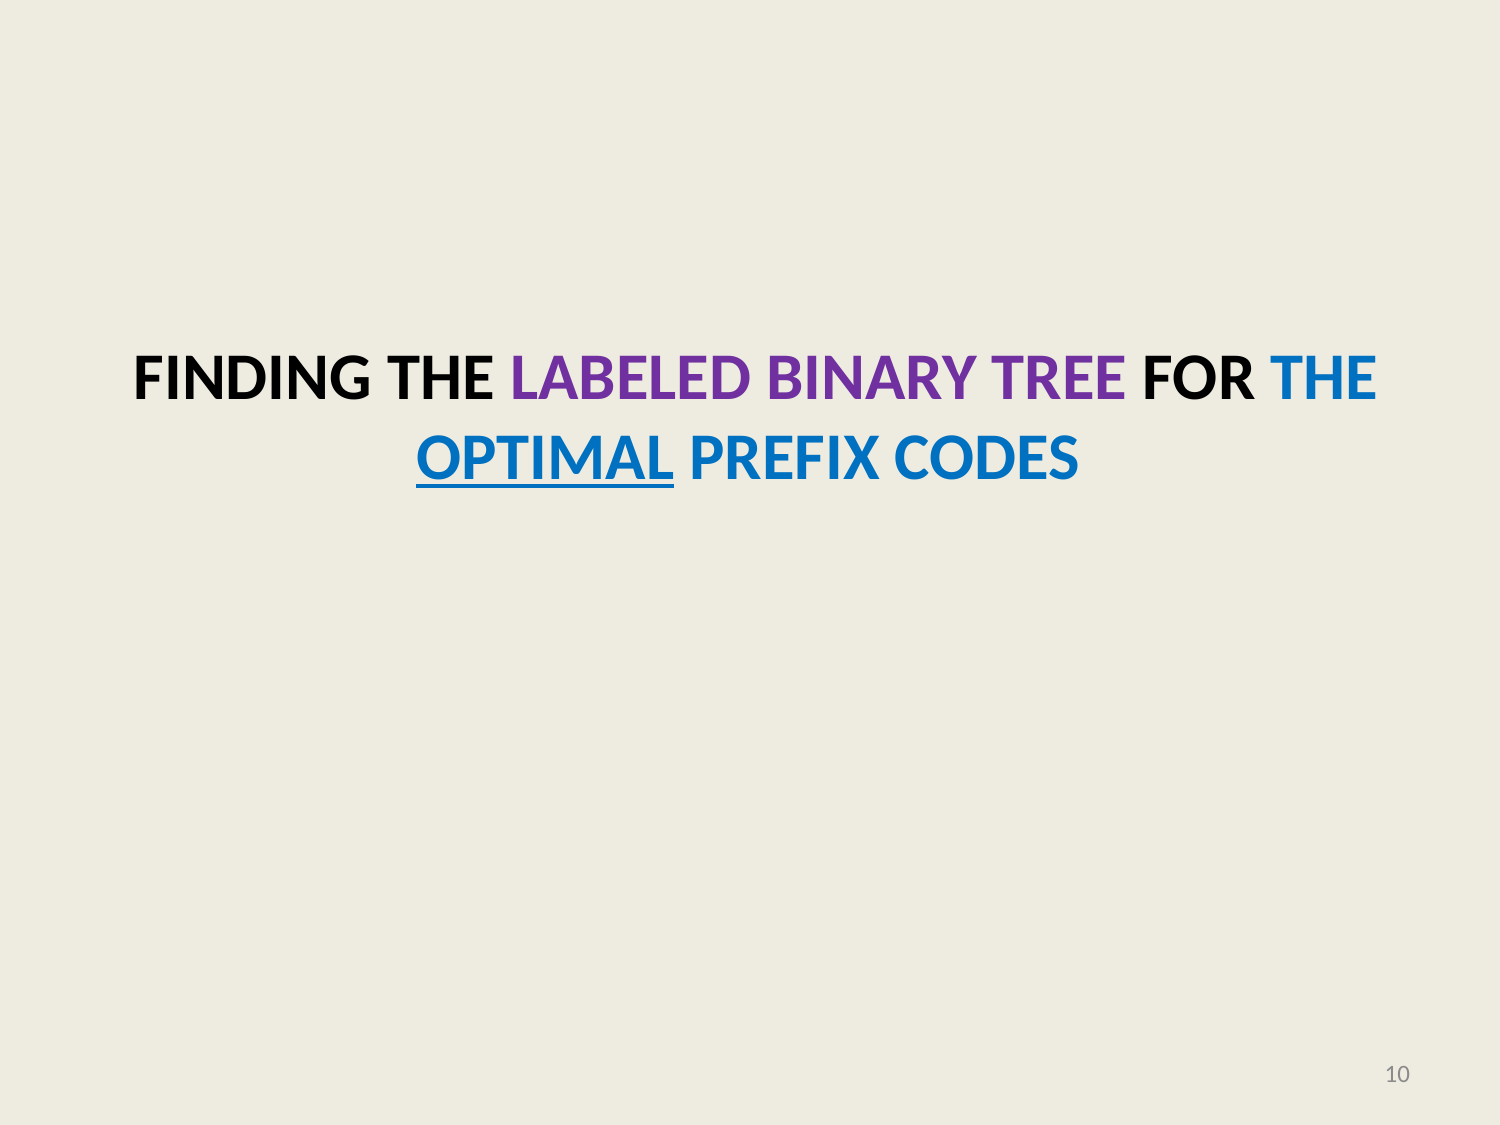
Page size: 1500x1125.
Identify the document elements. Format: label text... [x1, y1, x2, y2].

title Finding the labeled binary tree for the optimal prefix codes [118, 324, 1394, 549]
slide_number 10 [1074, 1042, 1425, 1103]
